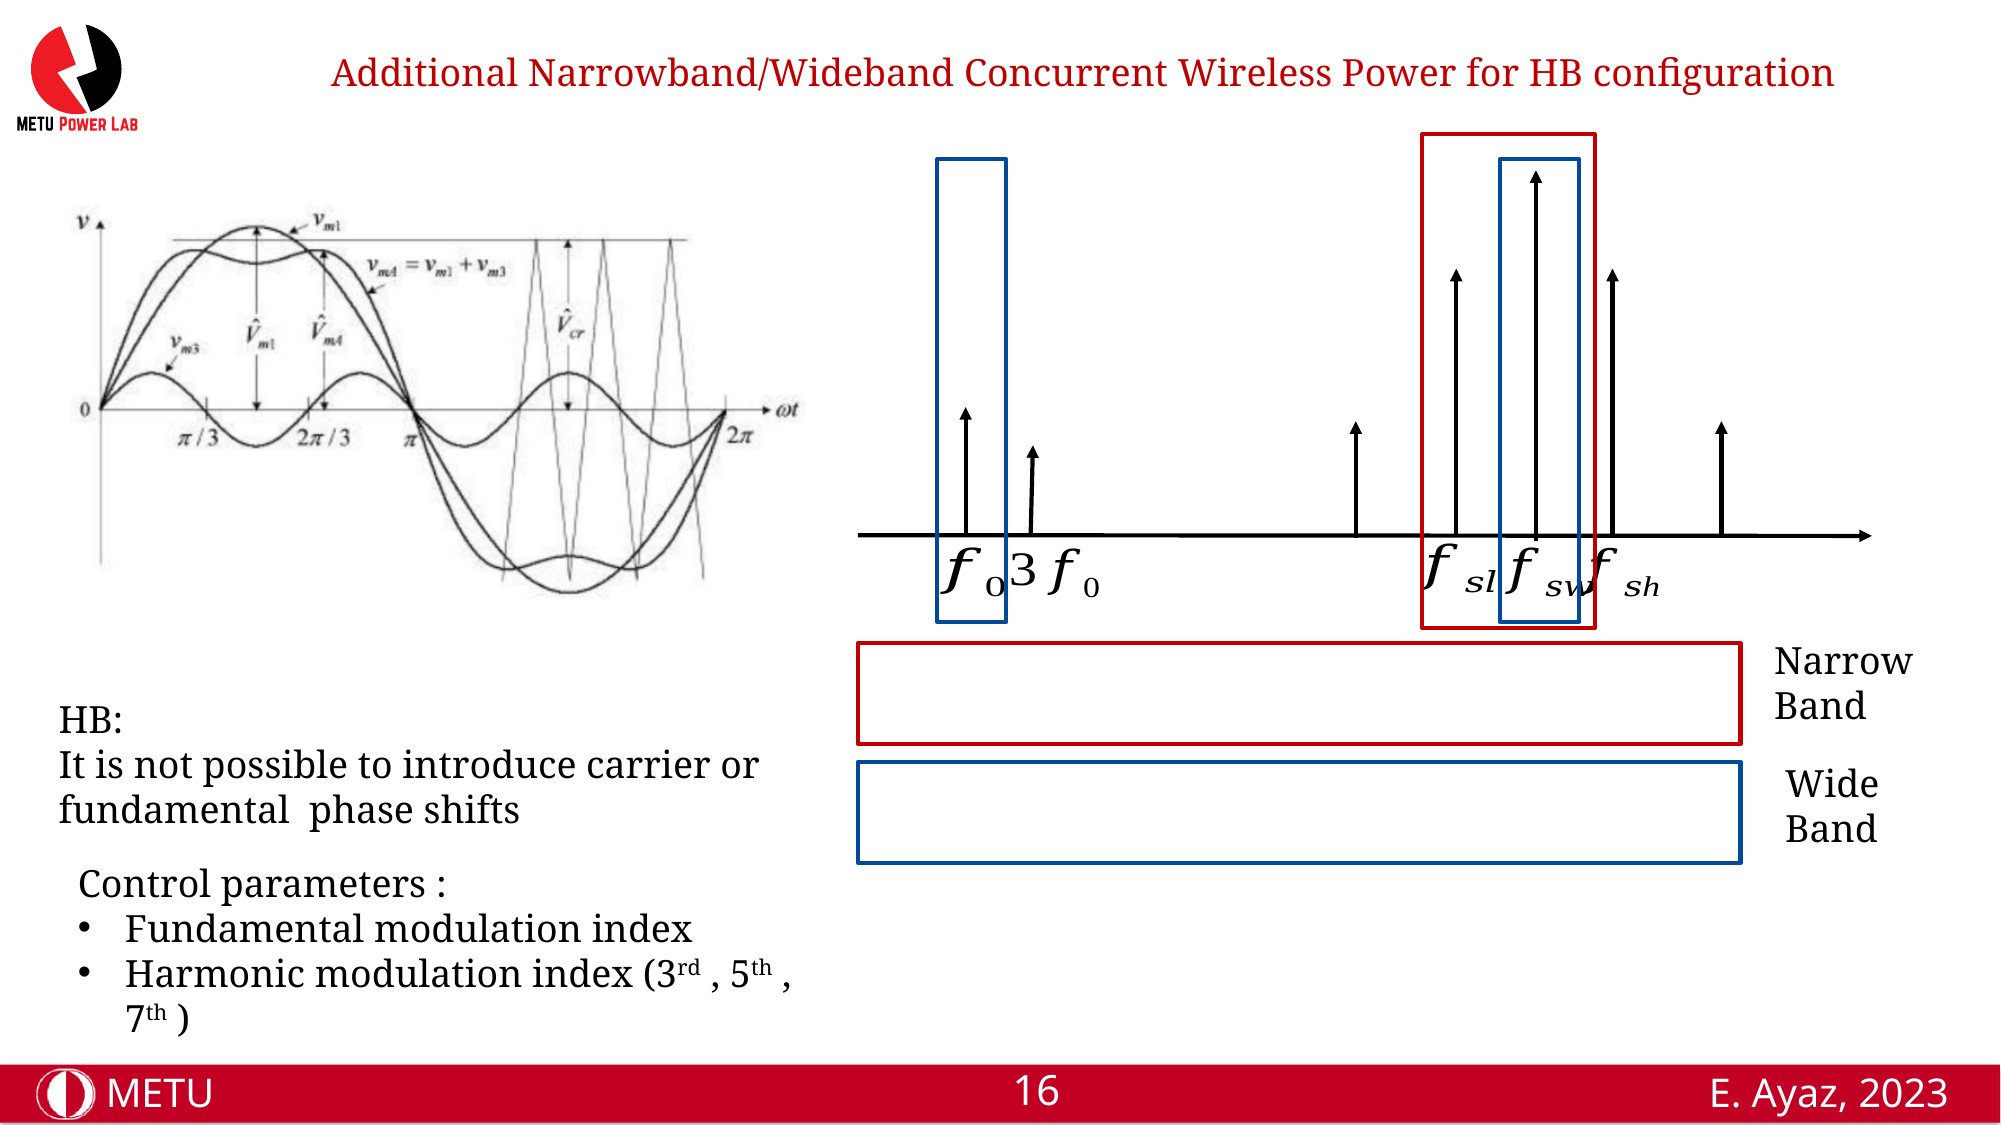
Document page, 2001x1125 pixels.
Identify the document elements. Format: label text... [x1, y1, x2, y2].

picture [70, 202, 807, 602]
text_box HB: It is not possible to introduce carrier or fundamental phase shifts [43, 688, 858, 839]
text_box [1420, 132, 1597, 533]
text_box Wide Band [1770, 752, 1980, 858]
text_box [856, 641, 1743, 746]
text_box [935, 157, 1008, 533]
text_box Control parameters : Fundamental modulation index Harmonic modulation index (3rd , 5th , 7th ) [63, 852, 878, 1047]
picture [30, 1068, 99, 1120]
text_box [935, 544, 1008, 624]
text_box [1498, 544, 1581, 624]
text_box [1498, 157, 1581, 533]
text_box Additional Narrowband/Wideband Concurrent Wireless Power for HB configuration [316, 41, 1862, 102]
text_box [1420, 544, 1597, 630]
text_box [856, 760, 1743, 865]
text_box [1030, 445, 1034, 537]
text_box Narrow Band [1759, 630, 1969, 735]
